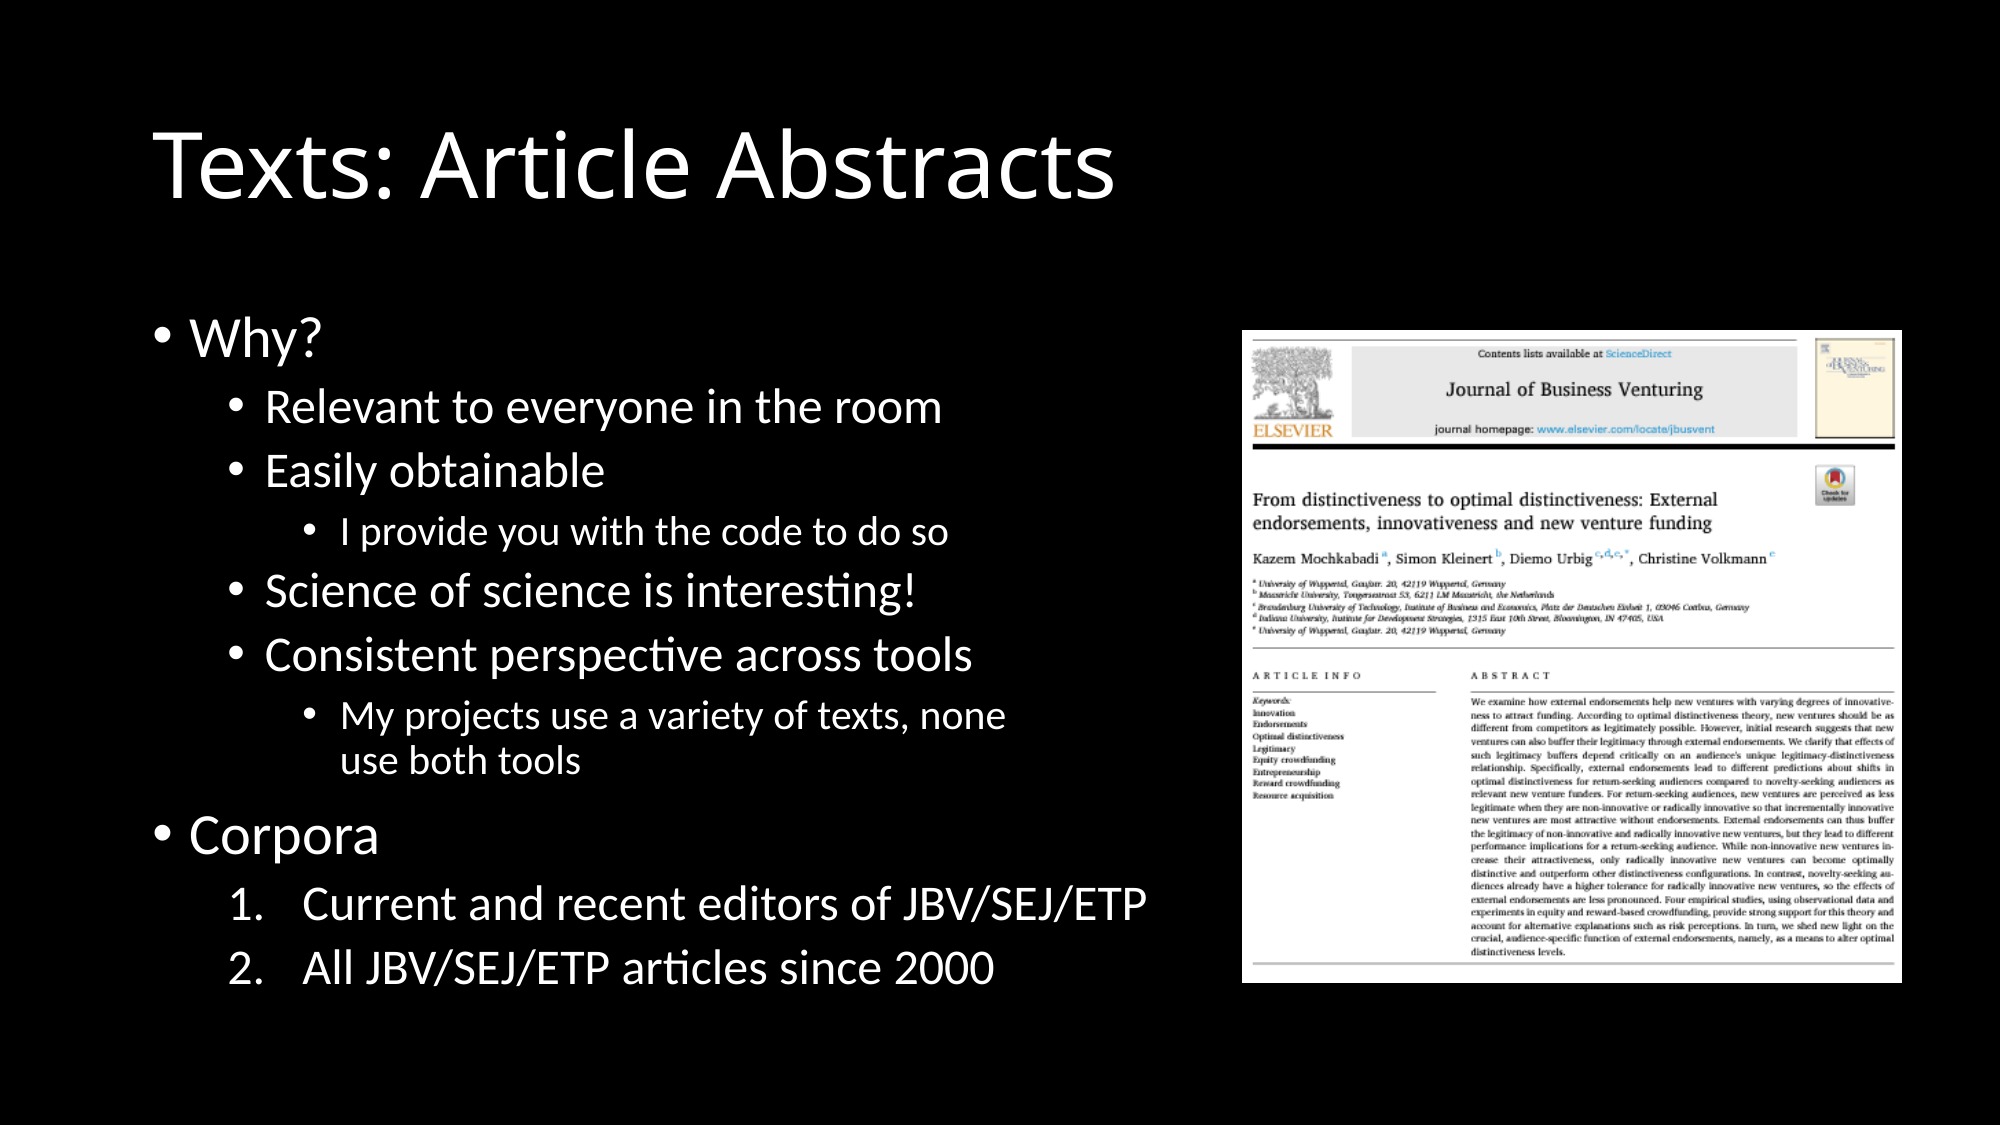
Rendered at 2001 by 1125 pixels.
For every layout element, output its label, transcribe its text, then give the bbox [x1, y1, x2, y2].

picture [1242, 330, 1902, 983]
list Why? Relevant to everyone in the room Easily obtainable I provide you with the code to do so Science of science is interesting! Consistent perspective across tools My projects use a variety of texts, none use both tools Corpora Current and recent editors of JBV/SEJ/ETP All JBV/SEJ/ETP articles since 2000 [137, 299, 1188, 1014]
title Texts: Article Abstracts [137, 59, 1863, 278]
